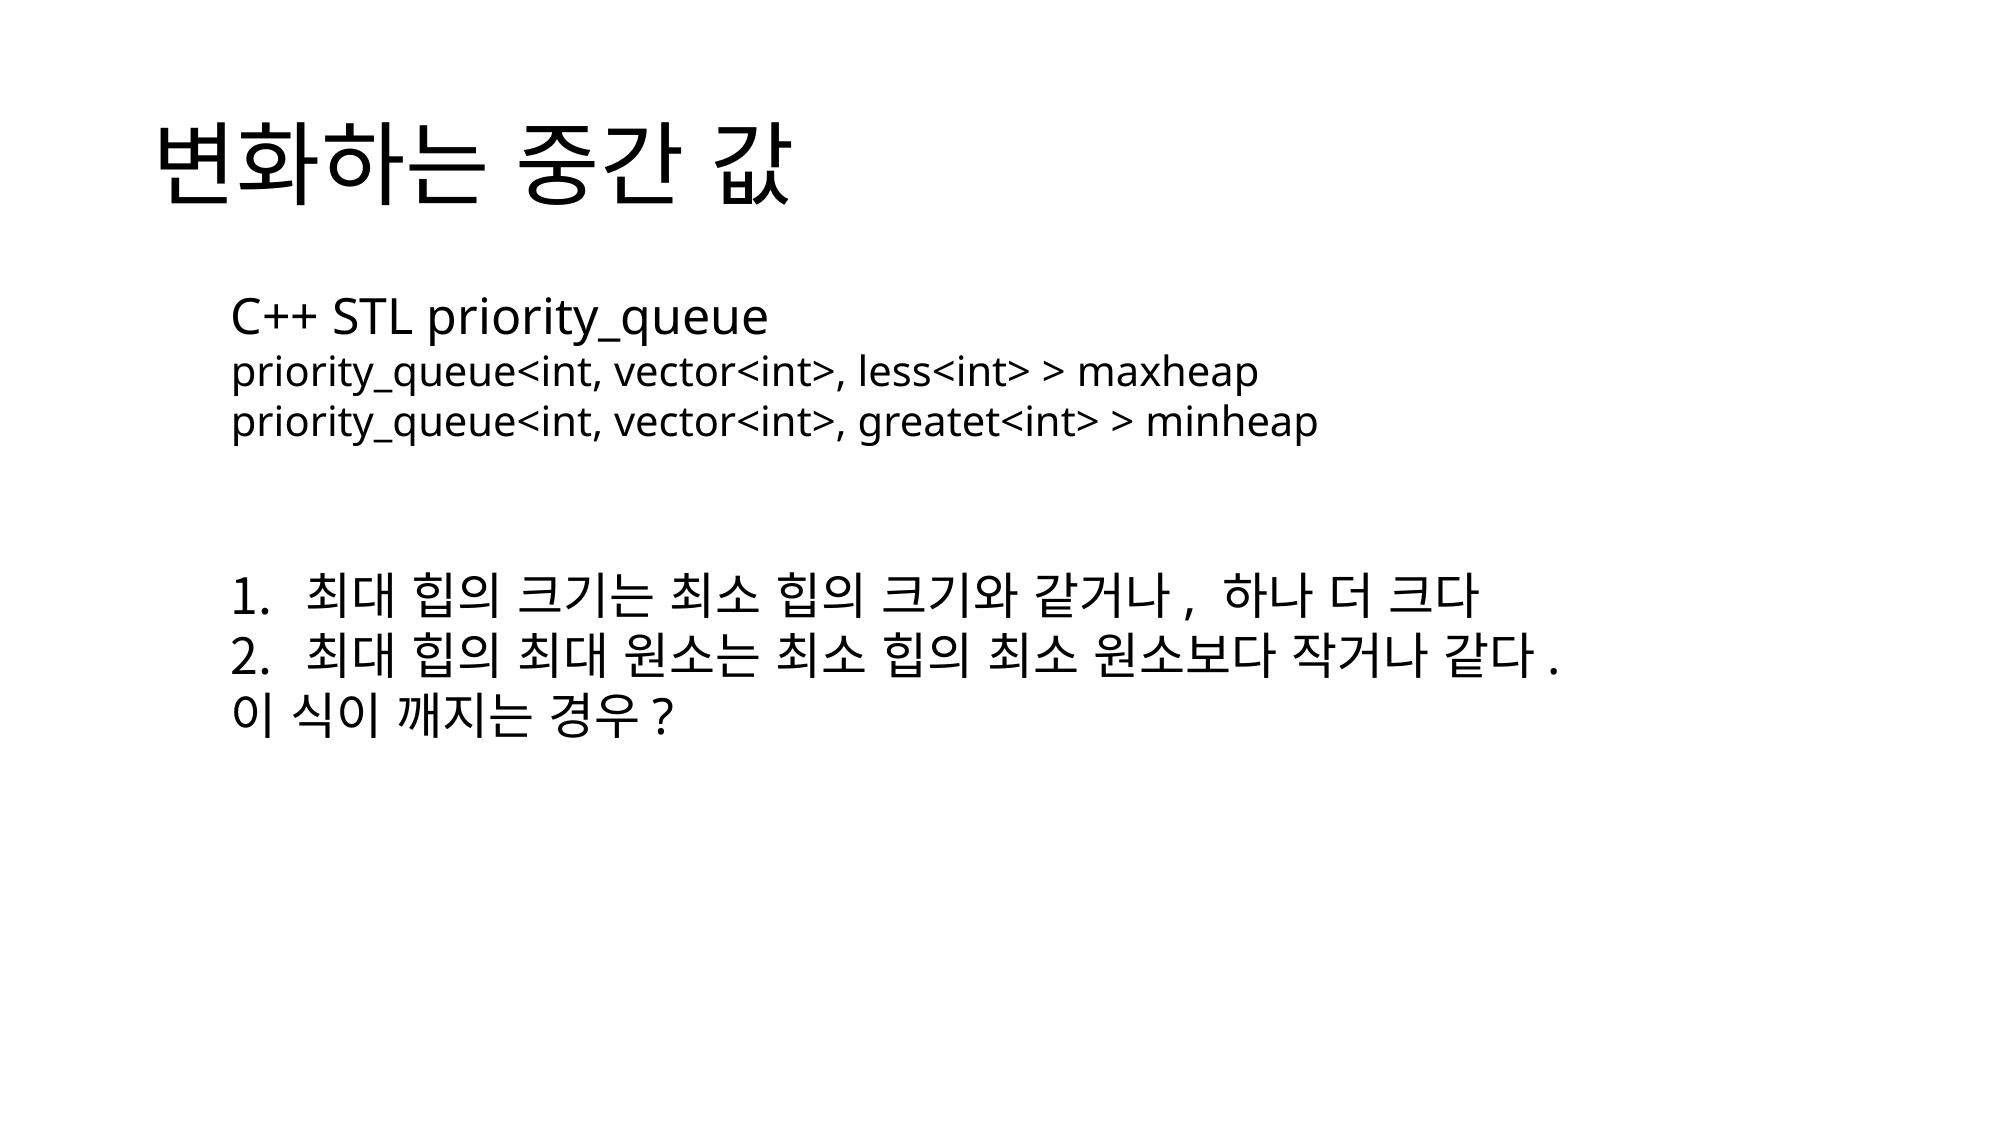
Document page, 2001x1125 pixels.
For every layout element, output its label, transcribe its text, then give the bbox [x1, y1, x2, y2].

title 변화하는 중간 값 [137, 59, 1863, 278]
text_box C++ STL priority_queue priority_queue<int, vector<int>, less<int> > maxheap priority_queue<int, vector<int>, greatet<int> > minheap 최대 힙의 크기는 최소 힙의 크기와 같거나, 하나 더 크다 최대 힙의 최대 원소는 최소 힙의 최소 원소보다 작거나 같다. 이 식이 깨지는 경우? [216, 277, 1577, 753]
